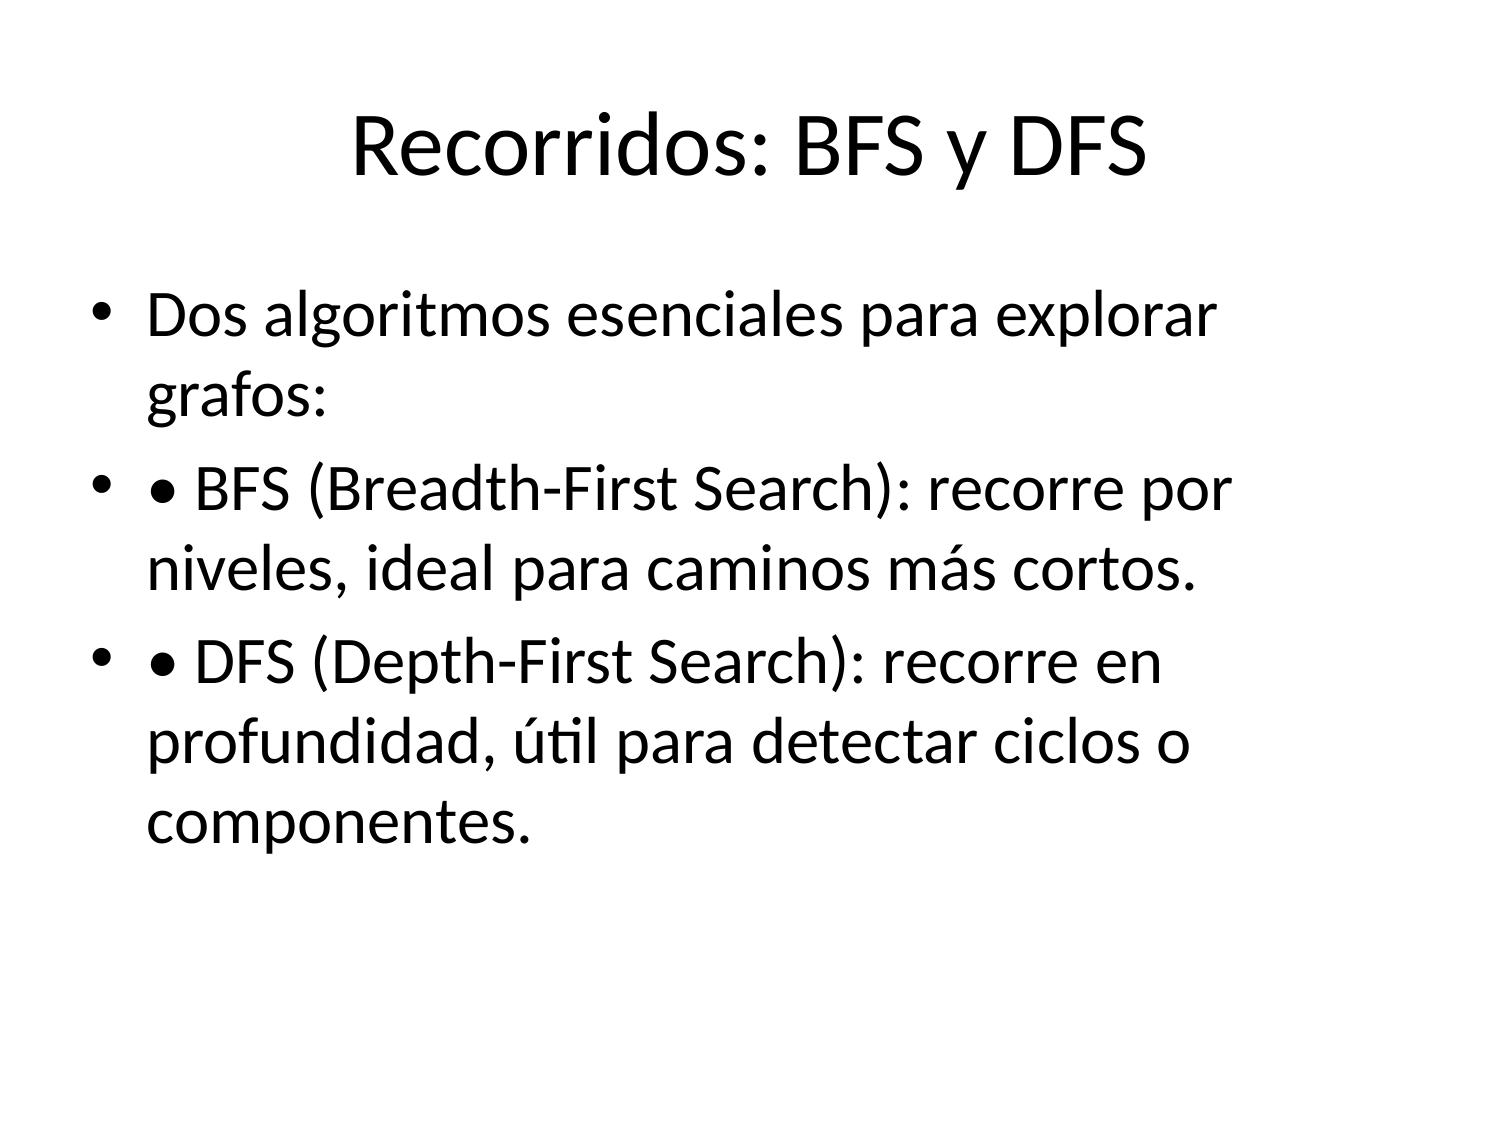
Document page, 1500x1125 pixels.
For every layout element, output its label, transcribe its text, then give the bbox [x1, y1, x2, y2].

list Dos algoritmos esenciales para explorar grafos: • BFS (Breadth-First Search): recorre por niveles, ideal para caminos más cortos. • DFS (Depth-First Search): recorre en profundidad, útil para detectar ciclos o componentes. [75, 262, 1425, 1005]
title Recorridos: BFS y DFS [75, 45, 1425, 233]
